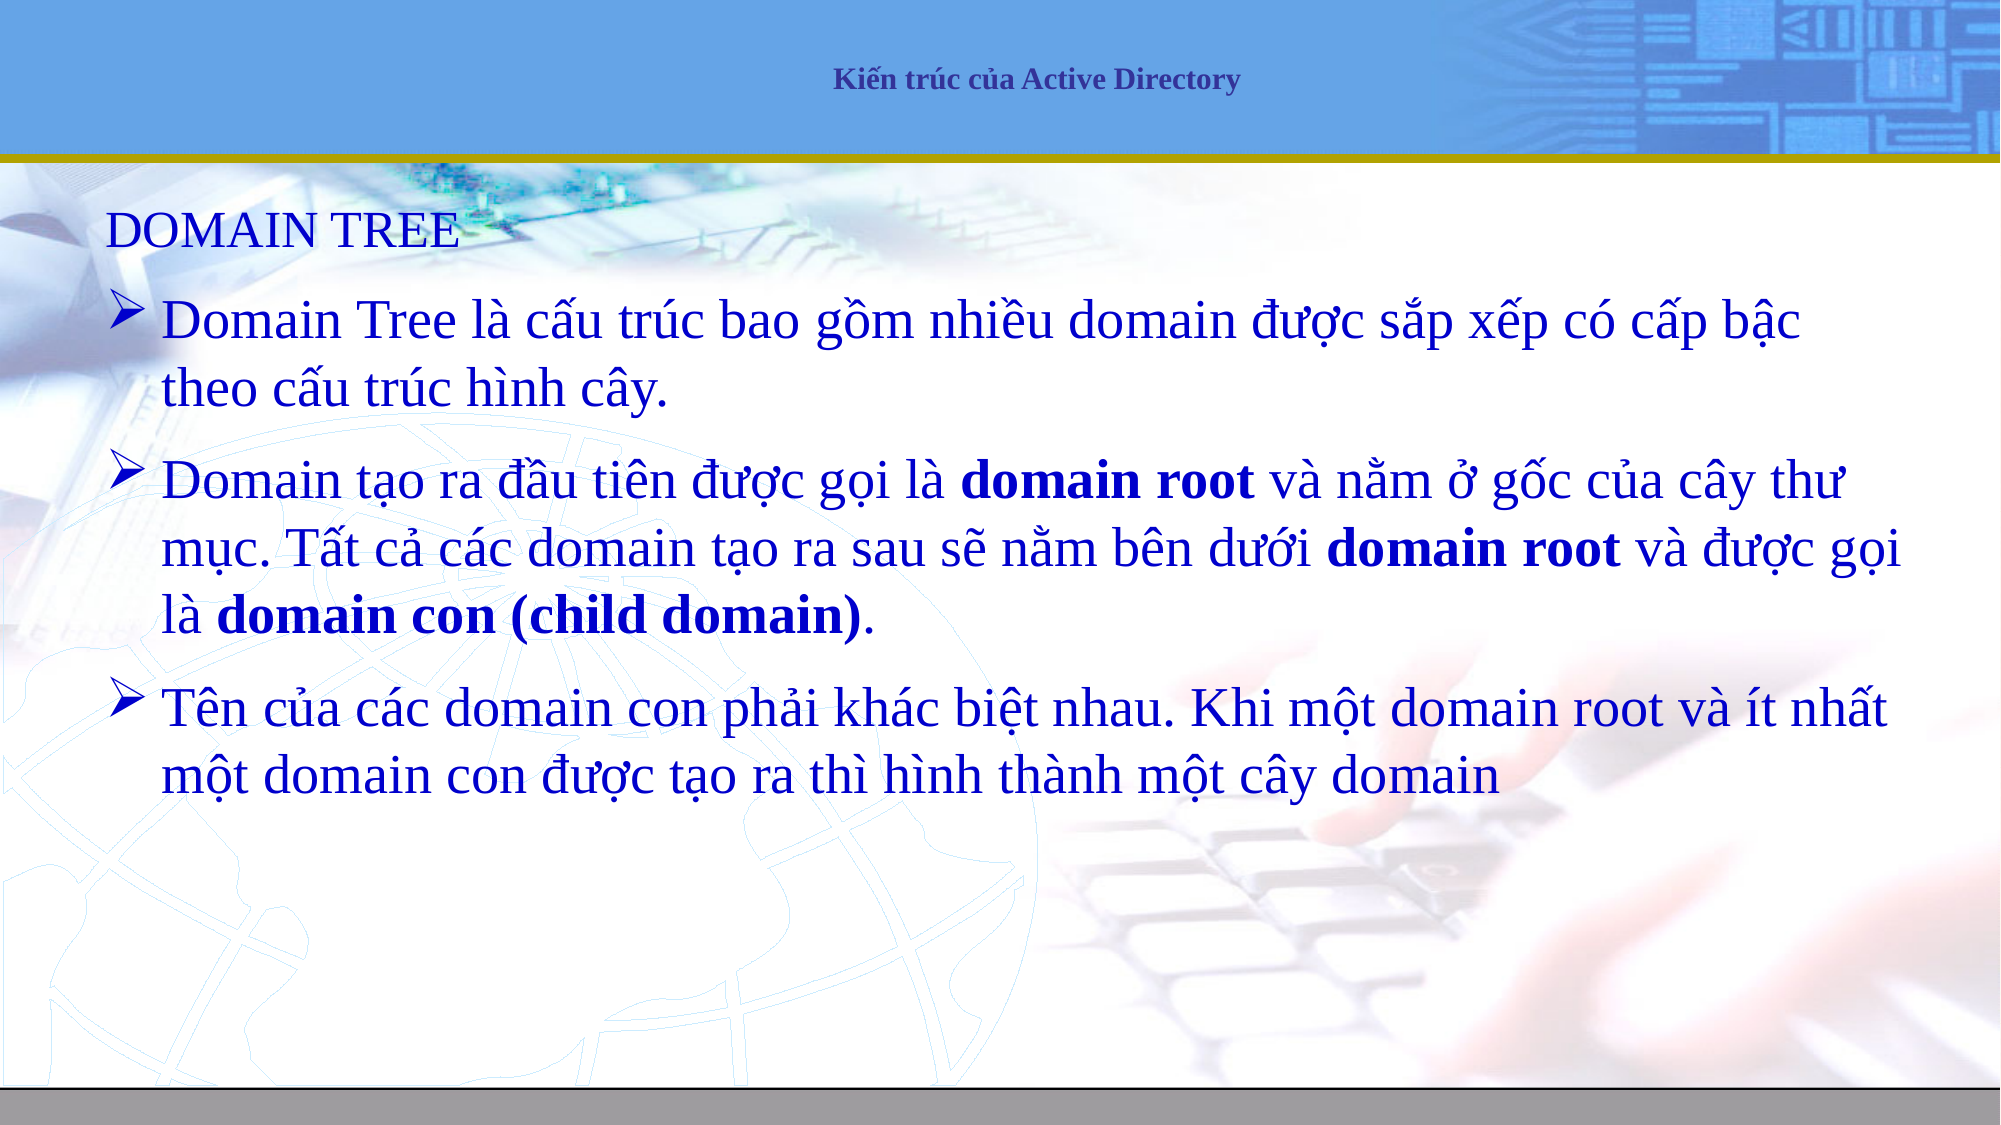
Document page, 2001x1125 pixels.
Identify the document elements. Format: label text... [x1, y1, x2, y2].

picture [0, 0, 2001, 1125]
title Kiến trúc của Active Directory [399, 50, 1675, 141]
list DOMAIN TREE Domain Tree là cấu trúc bao gồm nhiều domain được sắp xếp có cấp bậc theo cấu trúc hình cây. Domain tạo ra đầu tiên được gọi là domain root và nằm ở gốc của cây thư mục. Tất cả các domain tạo ra sau sẽ nằm bên dưới domain root và được gọi là domain con (child domain). Tên của các domain con phải khác biệt nhau. Khi một domain root và ít nhất một domain con được tạo ra thì hình thành một cây domain [90, 187, 1920, 938]
